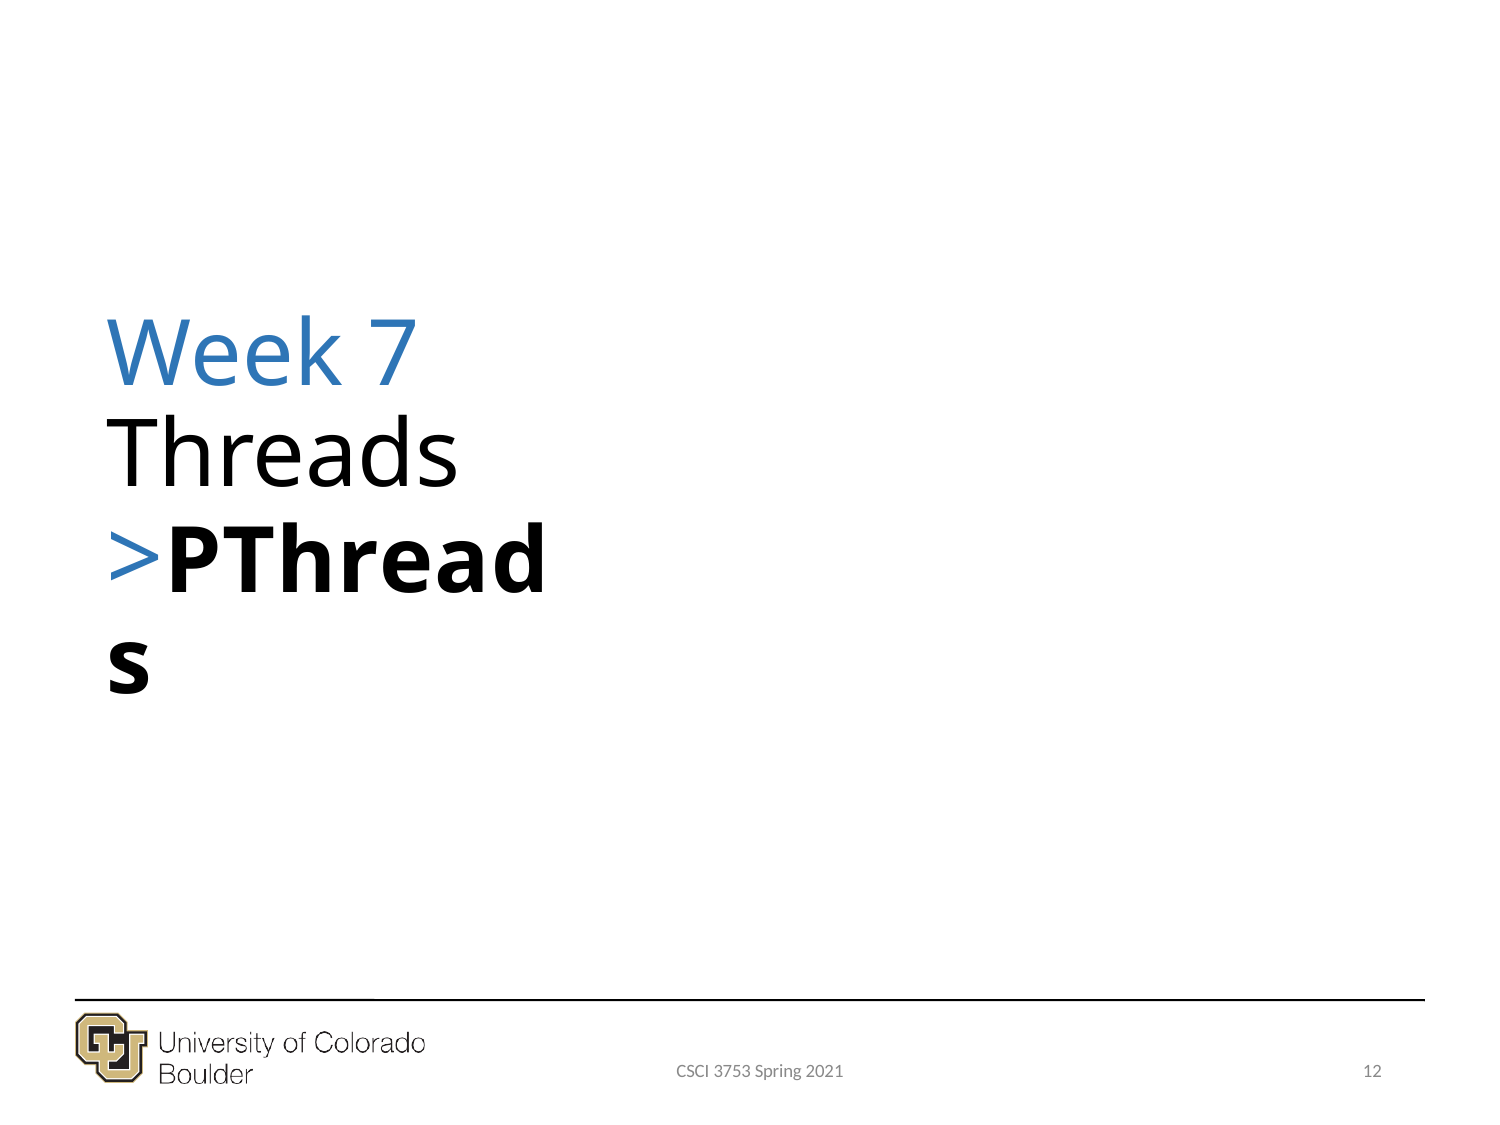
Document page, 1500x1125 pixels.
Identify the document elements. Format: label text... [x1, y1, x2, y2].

picture [159, 1031, 425, 1084]
footer CSCI 3753 Spring 2021 [674, 1058, 850, 1125]
title Week 7 Threads >PThreads [104, 293, 1025, 714]
slide_number 12 [1356, 1058, 1389, 1125]
